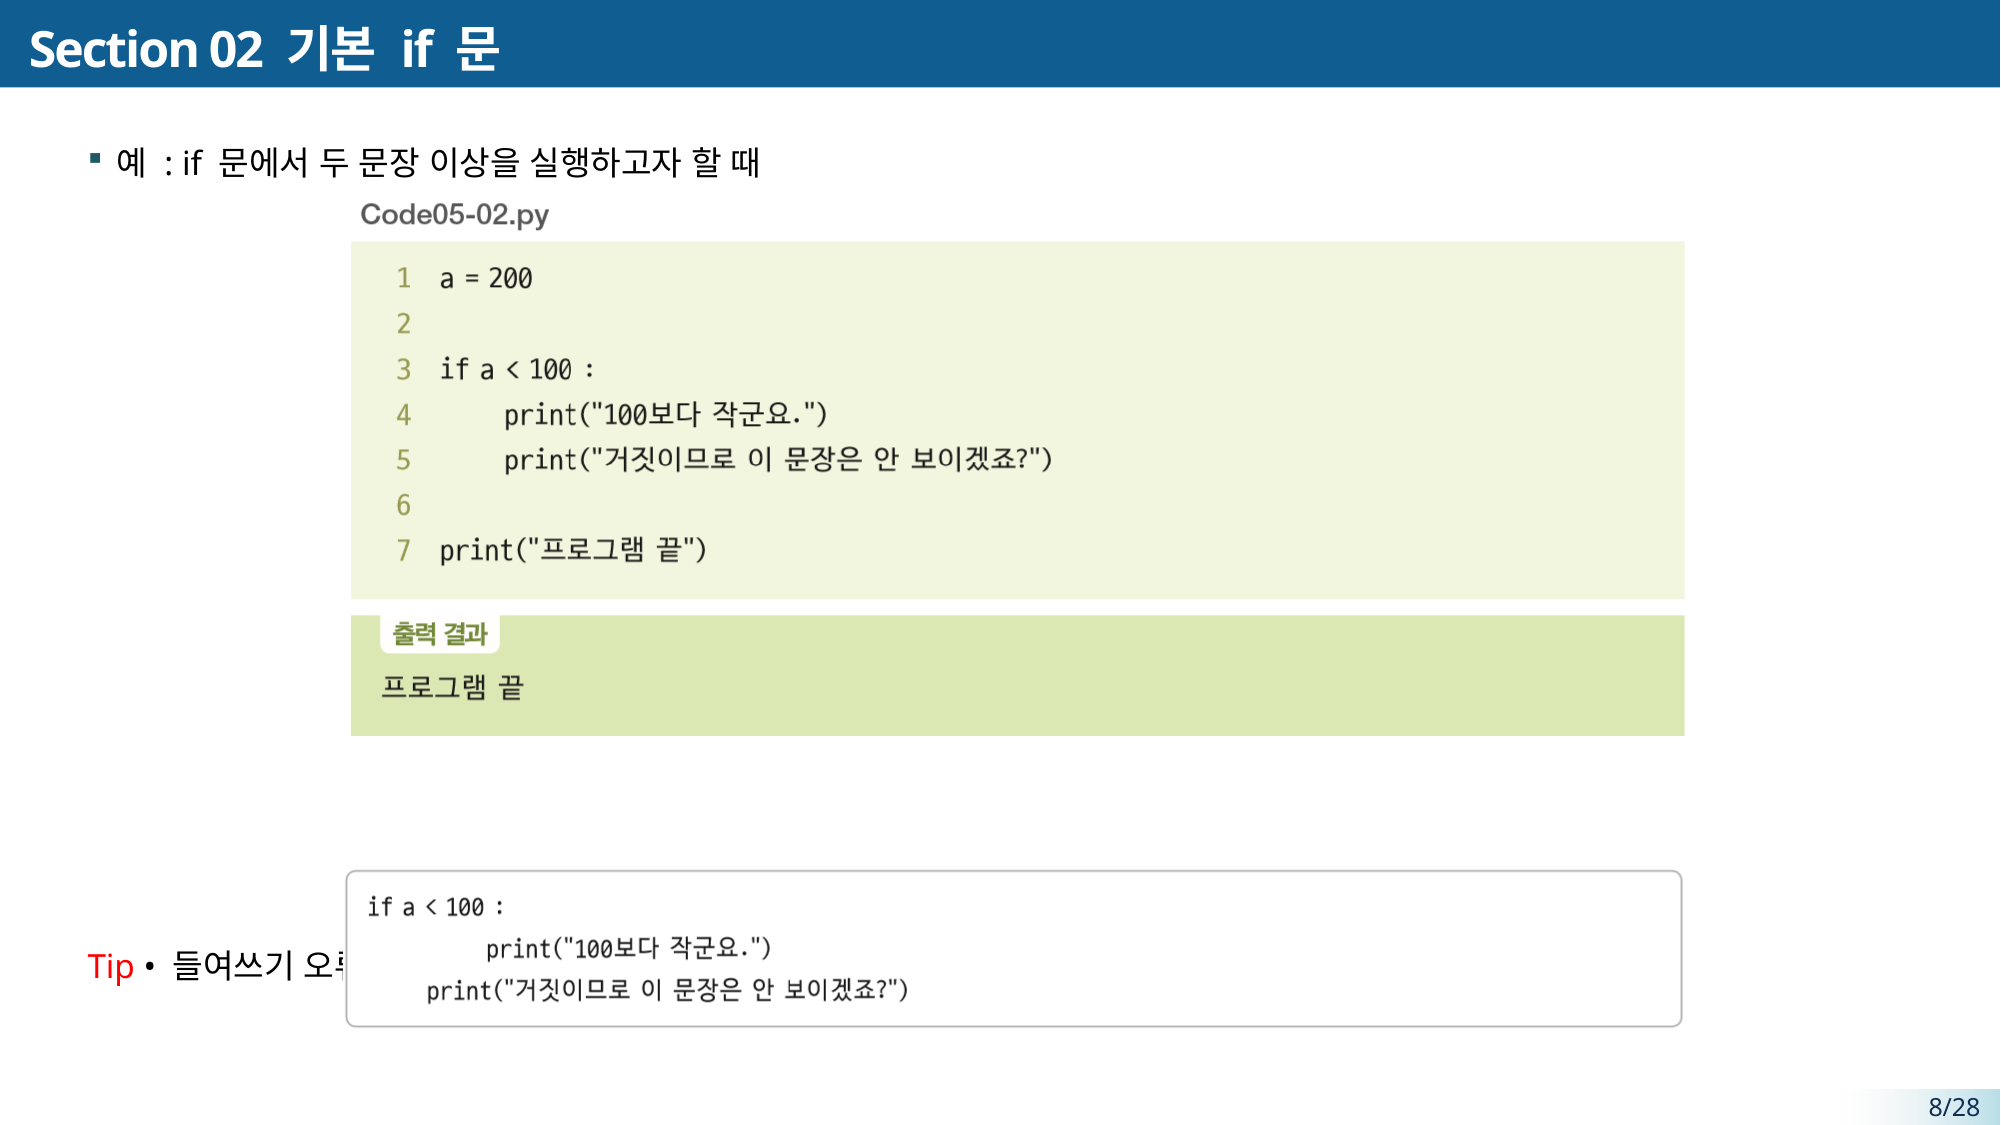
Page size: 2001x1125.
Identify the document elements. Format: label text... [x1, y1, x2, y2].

picture [343, 864, 1684, 1029]
title Section 02 기본 if 문 [13, 8, 1717, 87]
list 예 : if 문에서 두 문장 이상을 실행하고자 할 때 Tip • 들여쓰기 오류 예 [13, 126, 1975, 1057]
picture [346, 193, 1687, 736]
